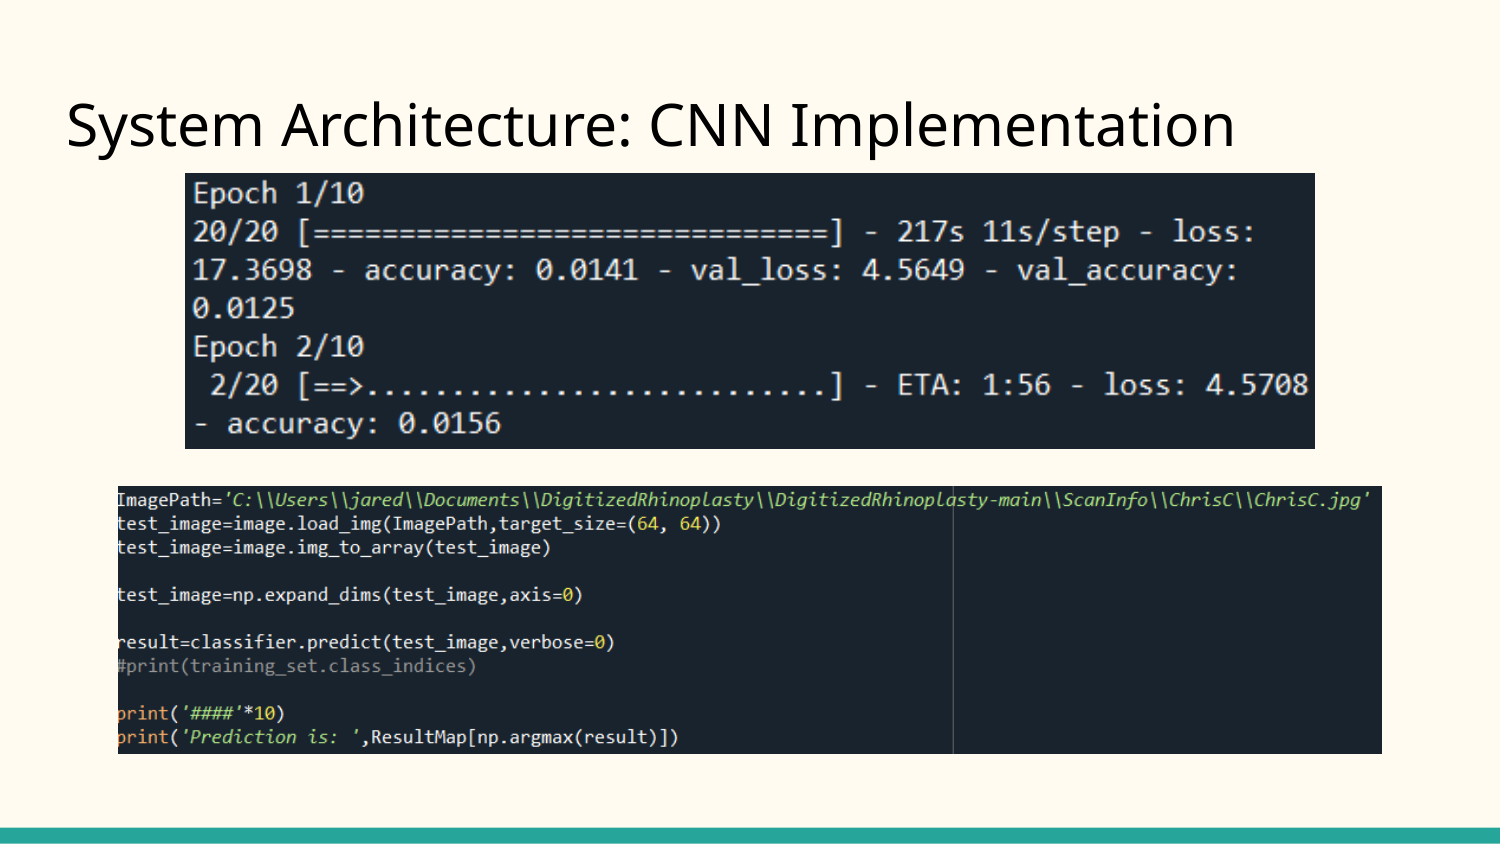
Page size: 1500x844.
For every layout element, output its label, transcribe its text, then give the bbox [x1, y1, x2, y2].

picture [118, 485, 1382, 754]
picture [184, 173, 1316, 449]
title System Architecture: CNN Implementation [51, 72, 1449, 174]
